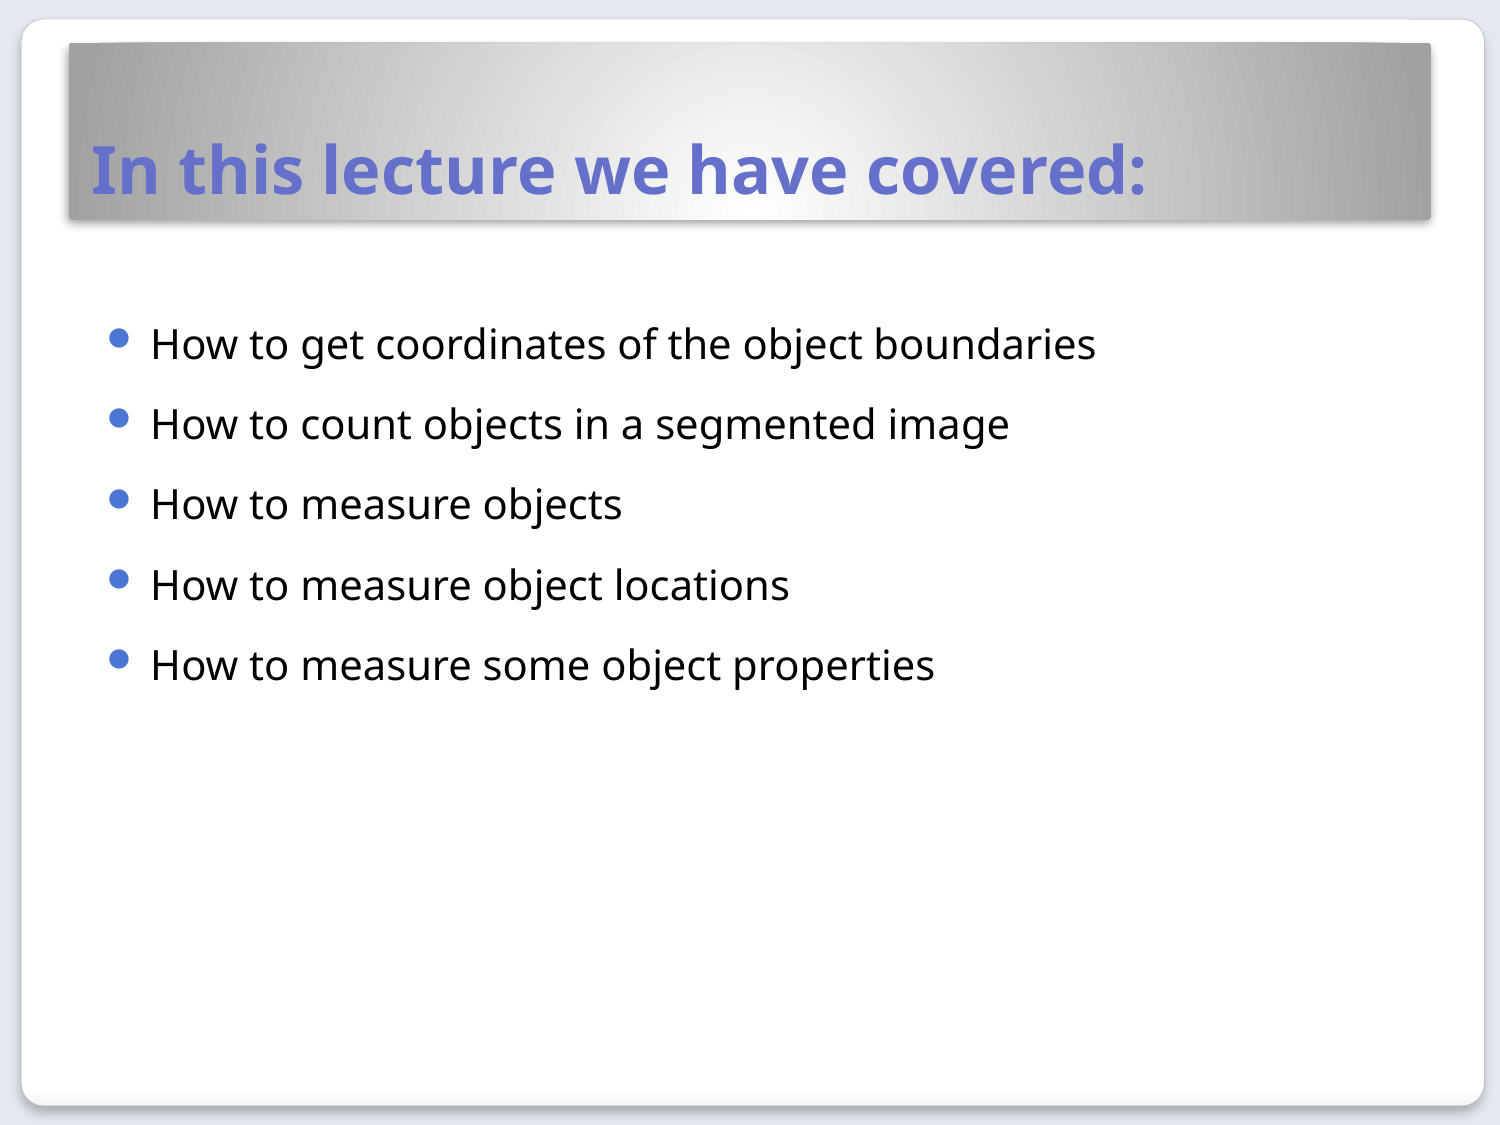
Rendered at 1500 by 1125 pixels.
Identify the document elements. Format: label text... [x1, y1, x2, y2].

title In this lecture we have covered: [76, 42, 1420, 216]
list How to get coordinates of the object boundaries How to count objects in a segmented image How to measure objects How to measure object locations How to measure some object properties [76, 302, 1420, 1047]
